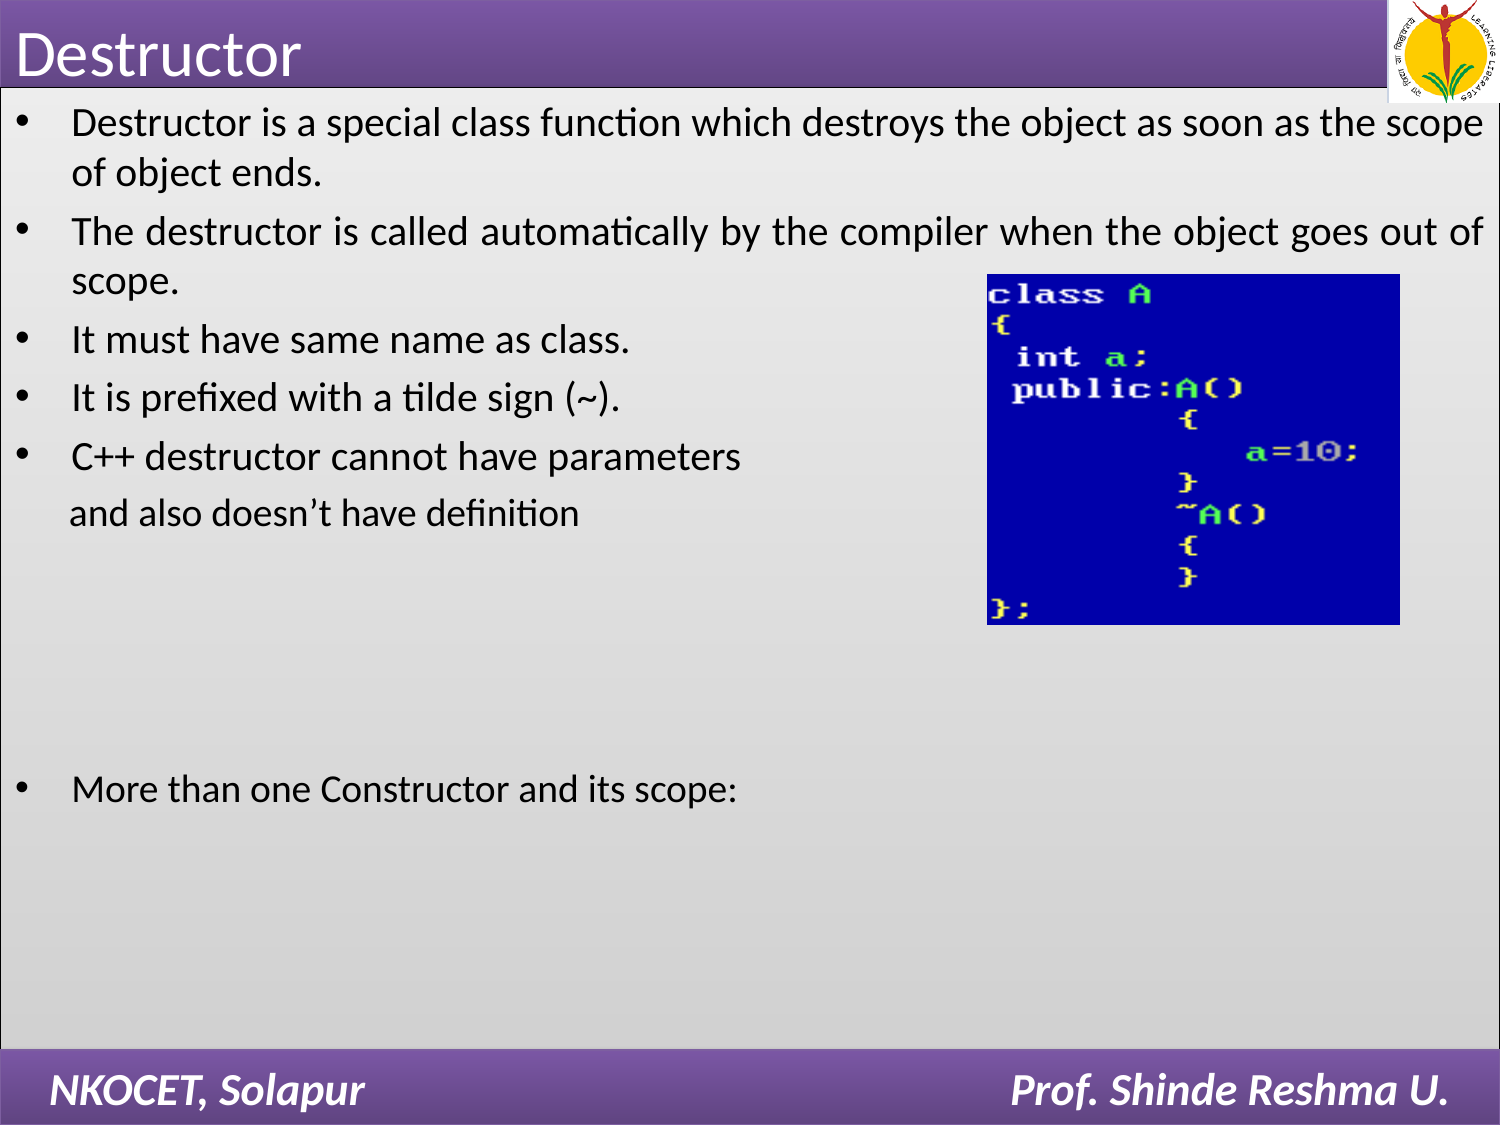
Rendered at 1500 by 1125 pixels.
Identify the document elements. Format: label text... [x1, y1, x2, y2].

title Destructor [0, 0, 1385, 86]
list Destructor is a special class function which destroys the object as soon as the scope of object ends. The destructor is called automatically by the compiler when the object goes out of scope. It must have same name as class. It is prefixed with a tilde sign (~). C++ destructor cannot have parameters and also doesn’t have definition More than one Constructor and its scope: [0, 87, 1500, 1049]
picture [1387, 0, 1500, 104]
picture [987, 274, 1401, 626]
text_box NKOCET, Solapur Prof. Shinde Reshma U. [0, 1049, 1500, 1125]
